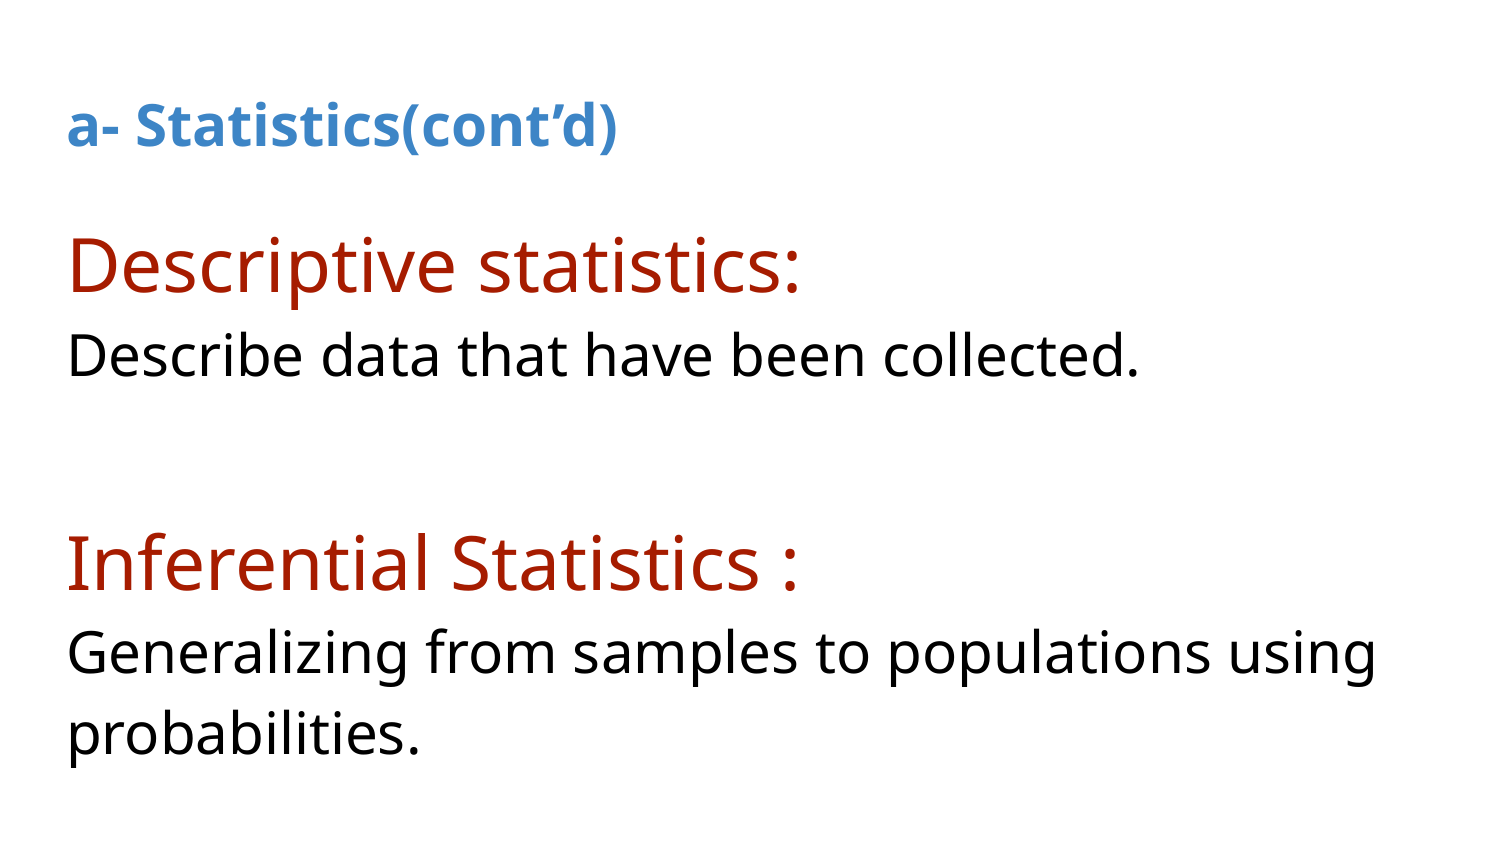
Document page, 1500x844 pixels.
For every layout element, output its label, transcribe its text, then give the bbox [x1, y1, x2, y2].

title a- Statistics(cont’d) [51, 72, 1449, 167]
list Descriptive statistics: Describe data that have been collected. Inferential Statistics : Generalizing from samples to populations using probabilities. [51, 189, 1449, 750]
